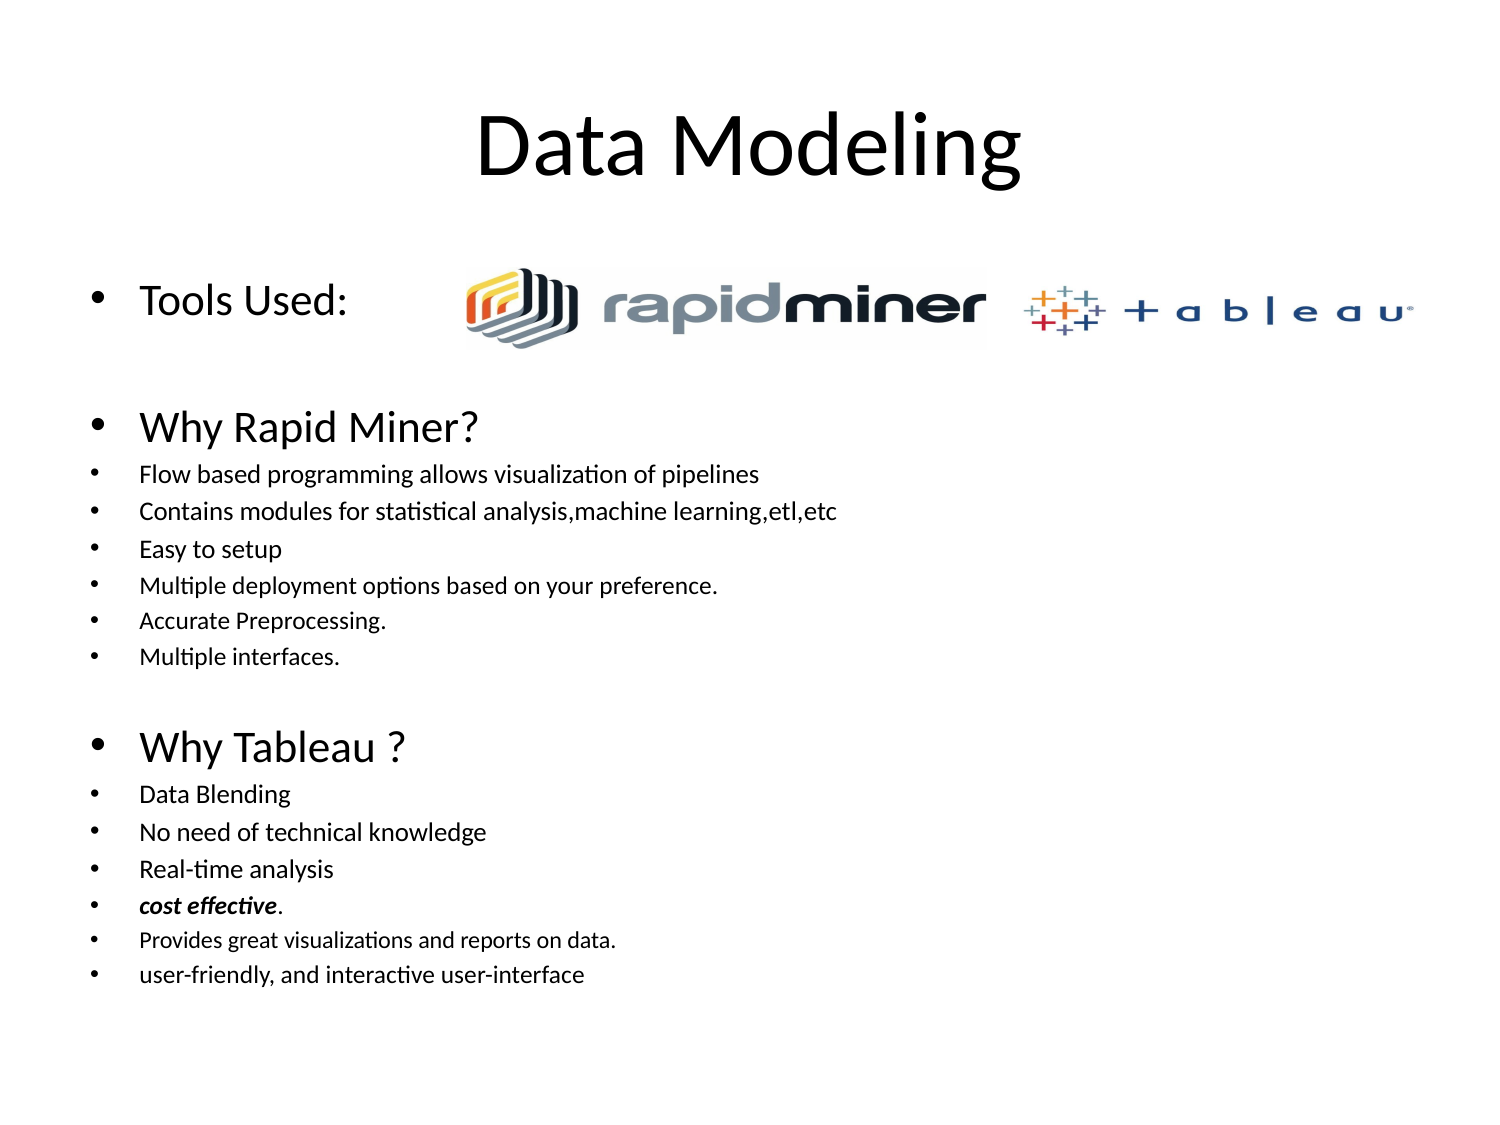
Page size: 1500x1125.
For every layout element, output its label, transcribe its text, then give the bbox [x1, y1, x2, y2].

picture [466, 266, 987, 350]
list Tools Used: Why Rapid Miner? Flow based programming allows visualization of pipelines Contains modules for statistical analysis,machine learning,etl,etc Easy to setup Multiple deployment options based on your preference. Accurate Preprocessing. Multiple interfaces. Why Tableau ? Data Blending No need of technical knowledge Real-time analysis cost effective. Provides great visualizations and reports on data. user-friendly, and interactive user-interface [75, 262, 1425, 1005]
picture [1021, 266, 1418, 350]
title Data Modeling [75, 45, 1425, 233]
